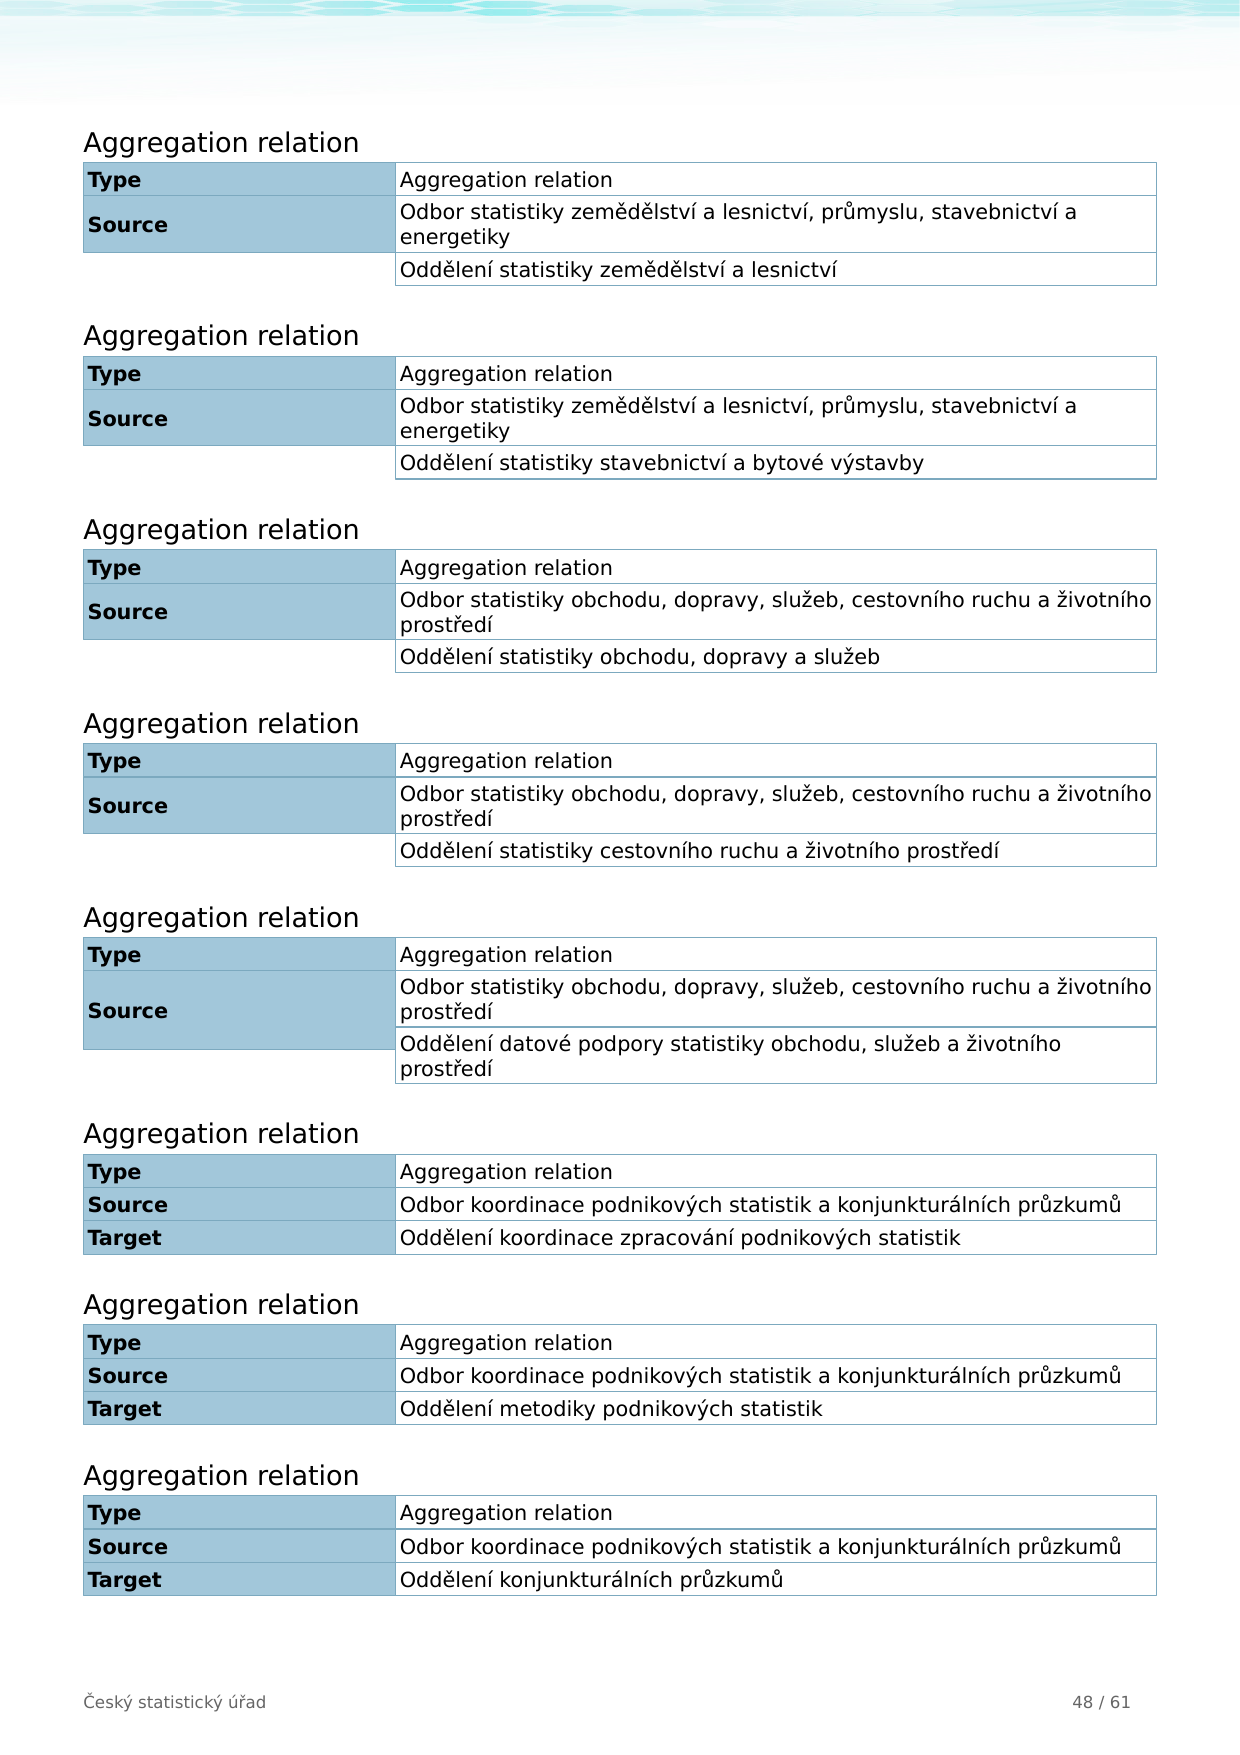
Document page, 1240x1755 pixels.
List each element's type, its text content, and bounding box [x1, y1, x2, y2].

text_box Odbor statistiky obchodu, dopravy, služeb, cestovního ruchu a životního prostředí [396, 583, 1157, 639]
text_box Type [83, 549, 395, 583]
text_box Aggregation relation [83, 1287, 1157, 1321]
text_box Aggregation relation [395, 937, 1157, 970]
text_box Source [83, 1358, 396, 1391]
text_box Aggregation relation [83, 318, 1157, 352]
text_box Aggregation relation [83, 706, 1157, 740]
text_box Odbor statistiky zemědělství a lesnictví, průmyslu, stavebnictví a energetiky [396, 195, 1157, 252]
text_box Aggregation relation [395, 162, 1157, 195]
text_box Type [83, 1324, 395, 1358]
text_box Aggregation relation [83, 1458, 1157, 1492]
text_box Odbor statistiky zemědělství a lesnictví, průmyslu, stavebnictví a energetiky [396, 389, 1157, 445]
text_box Aggregation relation [395, 743, 1157, 777]
text_box Oddělení statistiky stavebnictví a bytové výstavby [395, 445, 1157, 479]
text_box Type [83, 743, 395, 777]
text_box 48 [924, 1649, 1093, 1755]
text_box Target [83, 1562, 396, 1596]
text_box Type [83, 356, 395, 389]
text_box Source [83, 389, 396, 446]
text_box Aggregation relation [83, 899, 1157, 934]
text_box Oddělení koordinace zpracování podnikových statistik [396, 1220, 1157, 1255]
text_box Target [83, 1391, 396, 1425]
text_box Oddělení metodiky podnikových statistik [396, 1391, 1157, 1425]
text_box Type [83, 162, 395, 195]
text_box Oddělení konjunkturálních průzkumů [396, 1562, 1157, 1596]
text_box Český statistický úřad [83, 1649, 924, 1755]
text_box Type [83, 1495, 395, 1529]
picture [0, 0, 1240, 105]
text_box Odbor koordinace podnikových statistik a konjunkturálních průzkumů [396, 1358, 1157, 1391]
text_box Odbor koordinace podnikových statistik a konjunkturálních průzkumů [396, 1187, 1157, 1220]
text_box Oddělení statistiky obchodu, dopravy a služeb [395, 639, 1157, 673]
text_box Odbor statistiky obchodu, dopravy, služeb, cestovního ruchu a životního prostředí [396, 777, 1157, 833]
text_box Oddělení statistiky cestovního ruchu a životního prostředí [395, 833, 1157, 867]
text_box Aggregation relation [395, 1324, 1157, 1358]
text_box Oddělení datové podpory statistiky obchodu, služeb a životního prostředí [395, 1027, 1157, 1084]
text_box Type [83, 937, 395, 970]
text_box Odbor statistiky obchodu, dopravy, služeb, cestovního ruchu a životního prostředí [396, 970, 1157, 1027]
text_box Source [83, 195, 396, 253]
text_box Source [83, 970, 396, 1050]
text_box Target [83, 1220, 396, 1255]
text_box Source [83, 1529, 396, 1562]
text_box Aggregation relation [83, 1116, 1157, 1150]
text_box Source [83, 777, 396, 834]
text_box Aggregation relation [83, 124, 1157, 159]
text_box Aggregation relation [395, 1154, 1157, 1187]
text_box Oddělení statistiky zemědělství a lesnictví [395, 252, 1157, 286]
text_box Source [83, 583, 396, 640]
text_box Type [83, 1154, 395, 1187]
text_box Aggregation relation [395, 1495, 1157, 1529]
text_box Aggregation relation [83, 512, 1157, 546]
text_box / 61 [1093, 1649, 1157, 1755]
text_box Aggregation relation [395, 356, 1157, 389]
text_box Source [83, 1187, 396, 1220]
text_box Odbor koordinace podnikových statistik a konjunkturálních průzkumů [397, 1531, 1155, 1561]
text_box Aggregation relation [395, 549, 1157, 583]
